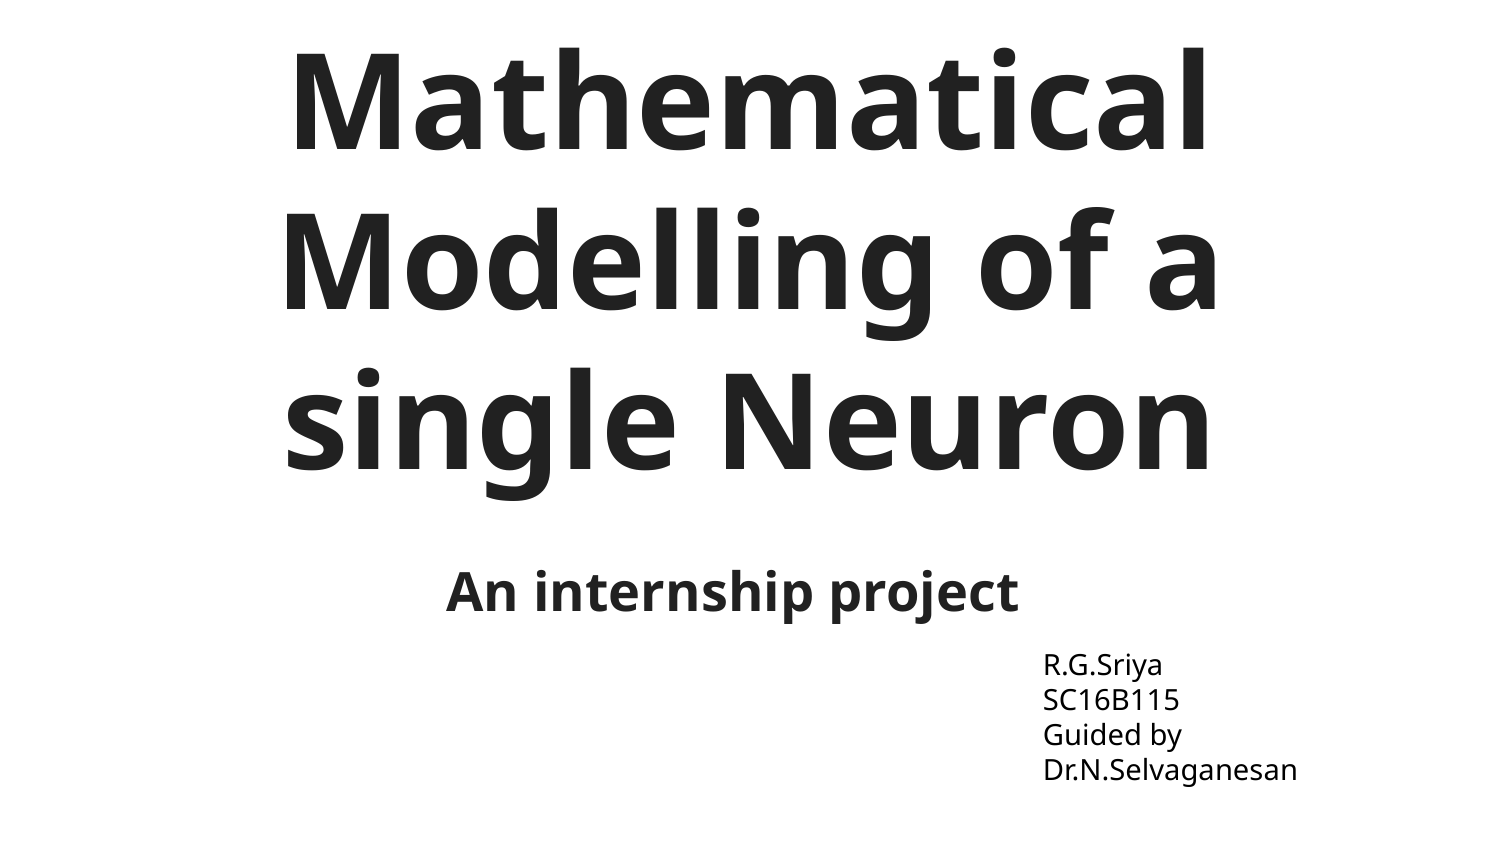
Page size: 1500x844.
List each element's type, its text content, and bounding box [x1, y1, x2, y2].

text_box R.G.Sriya SC16B115 Guided by Dr.N.Selvaganesan [1027, 631, 1382, 802]
title Mathematical Modelling of a single Neuron [51, 45, 1449, 466]
subtitle An internship project [34, 531, 1432, 648]
